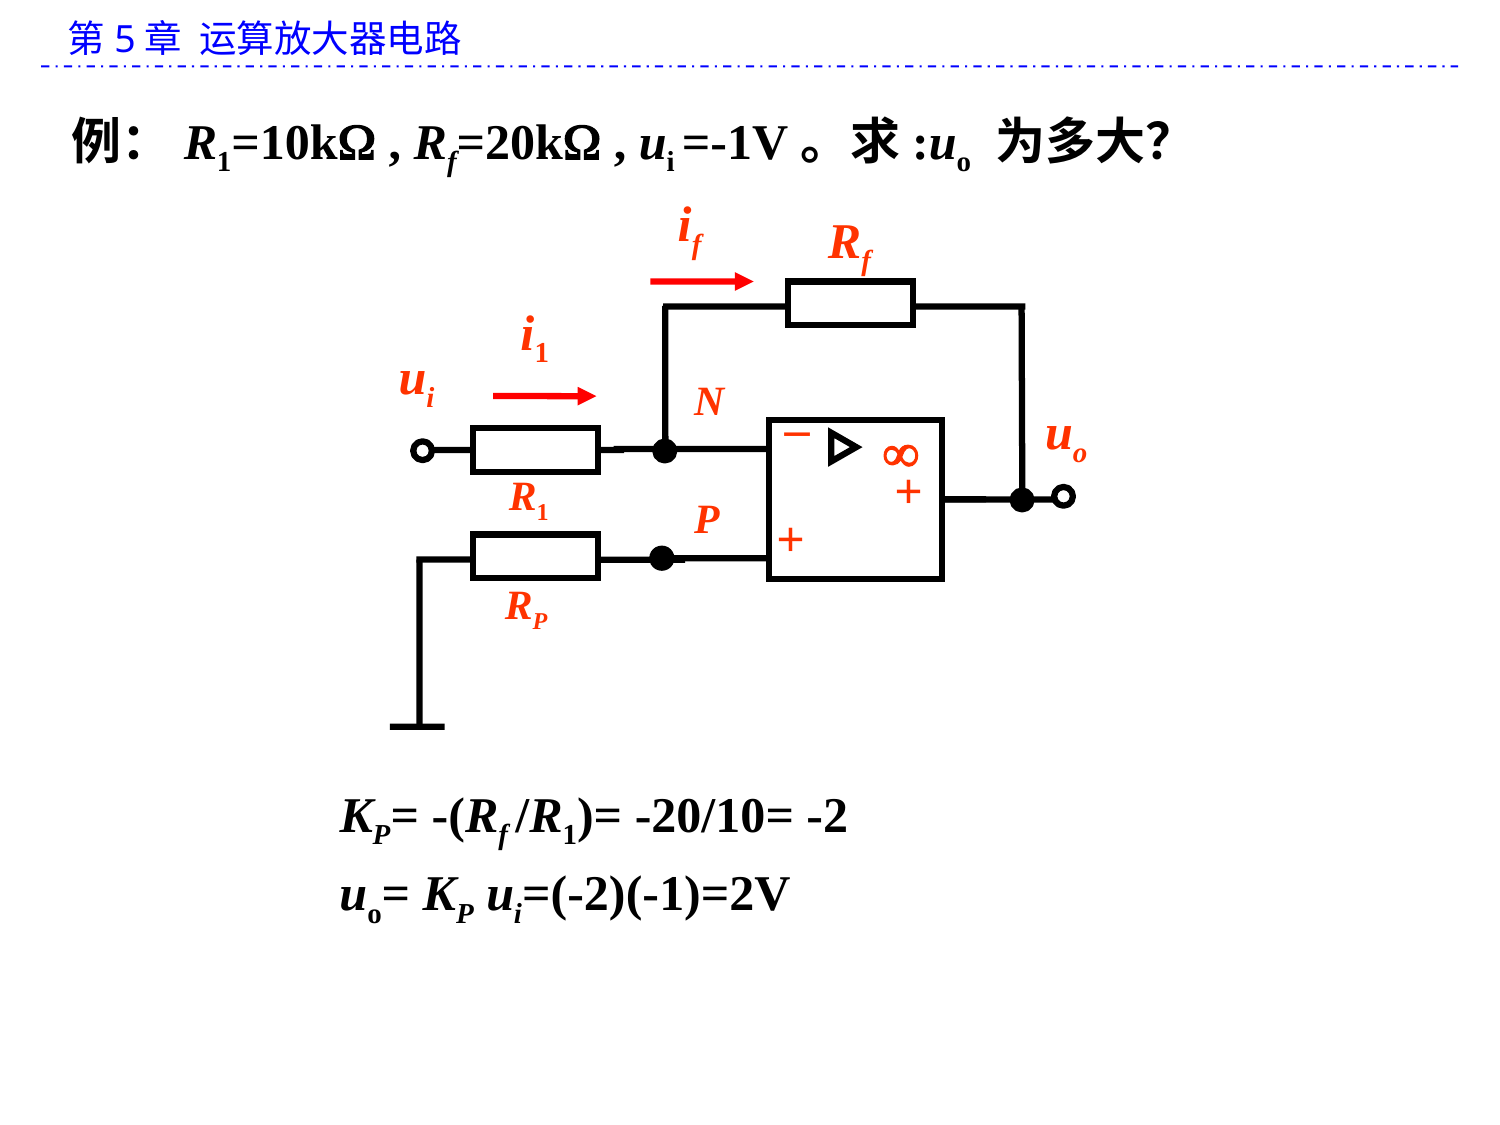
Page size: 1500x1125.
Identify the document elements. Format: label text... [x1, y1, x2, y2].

text_box KP= -(Rf /R1)= -20/10= -2 [324, 774, 1317, 853]
text_box 例：R1=10k , Rf=20k , ui =-1V。求:uo 为多大？ [56, 101, 1436, 185]
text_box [383, 184, 1141, 727]
text_box uo= KP ui=(-2)(-1)=2V [324, 853, 1329, 937]
